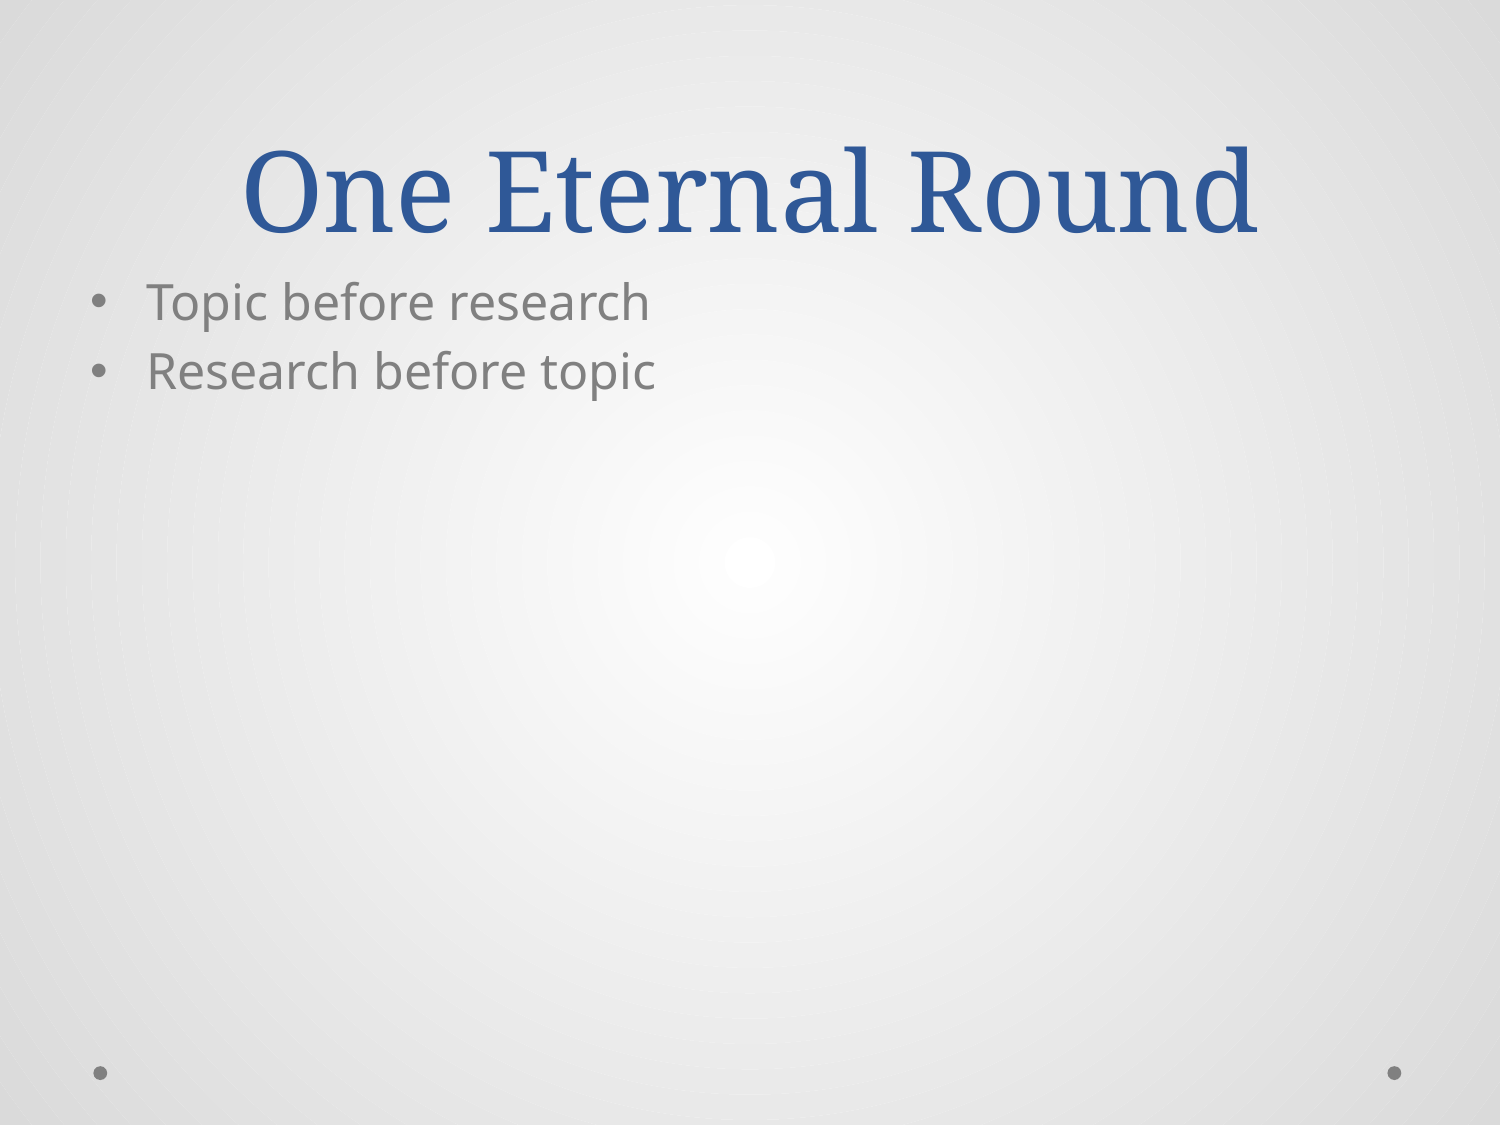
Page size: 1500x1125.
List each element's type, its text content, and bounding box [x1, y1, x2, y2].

list Topic before research Research before topic [75, 262, 1425, 1005]
title One Eternal Round [75, 0, 1425, 262]
